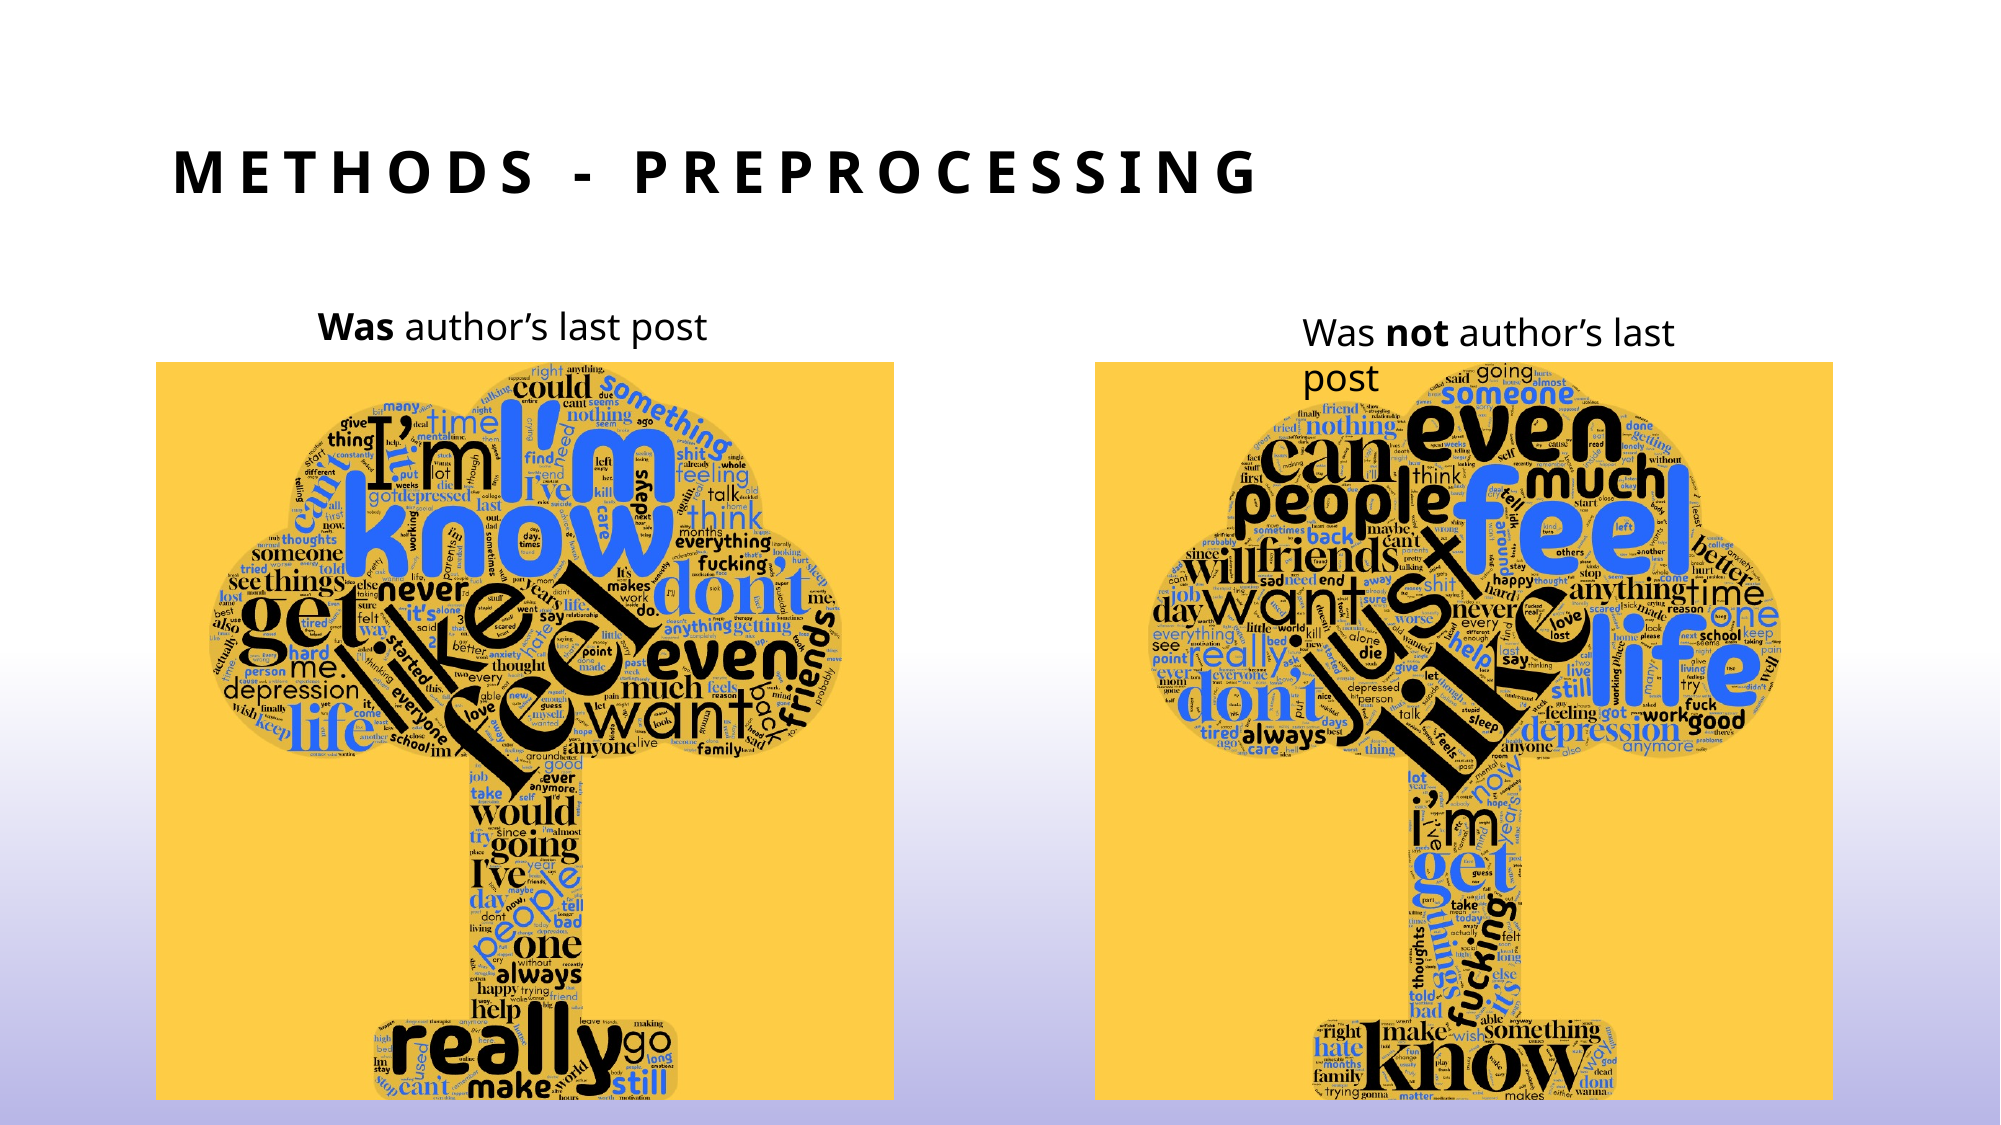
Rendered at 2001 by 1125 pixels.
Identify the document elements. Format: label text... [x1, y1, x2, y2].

title METHODS - PREPROCESSING [156, 24, 1844, 214]
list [156, 362, 894, 1100]
text_box Was author’s last post [303, 295, 747, 356]
picture [1095, 362, 1833, 1100]
text_box Was not author’s last post [1287, 301, 1732, 362]
